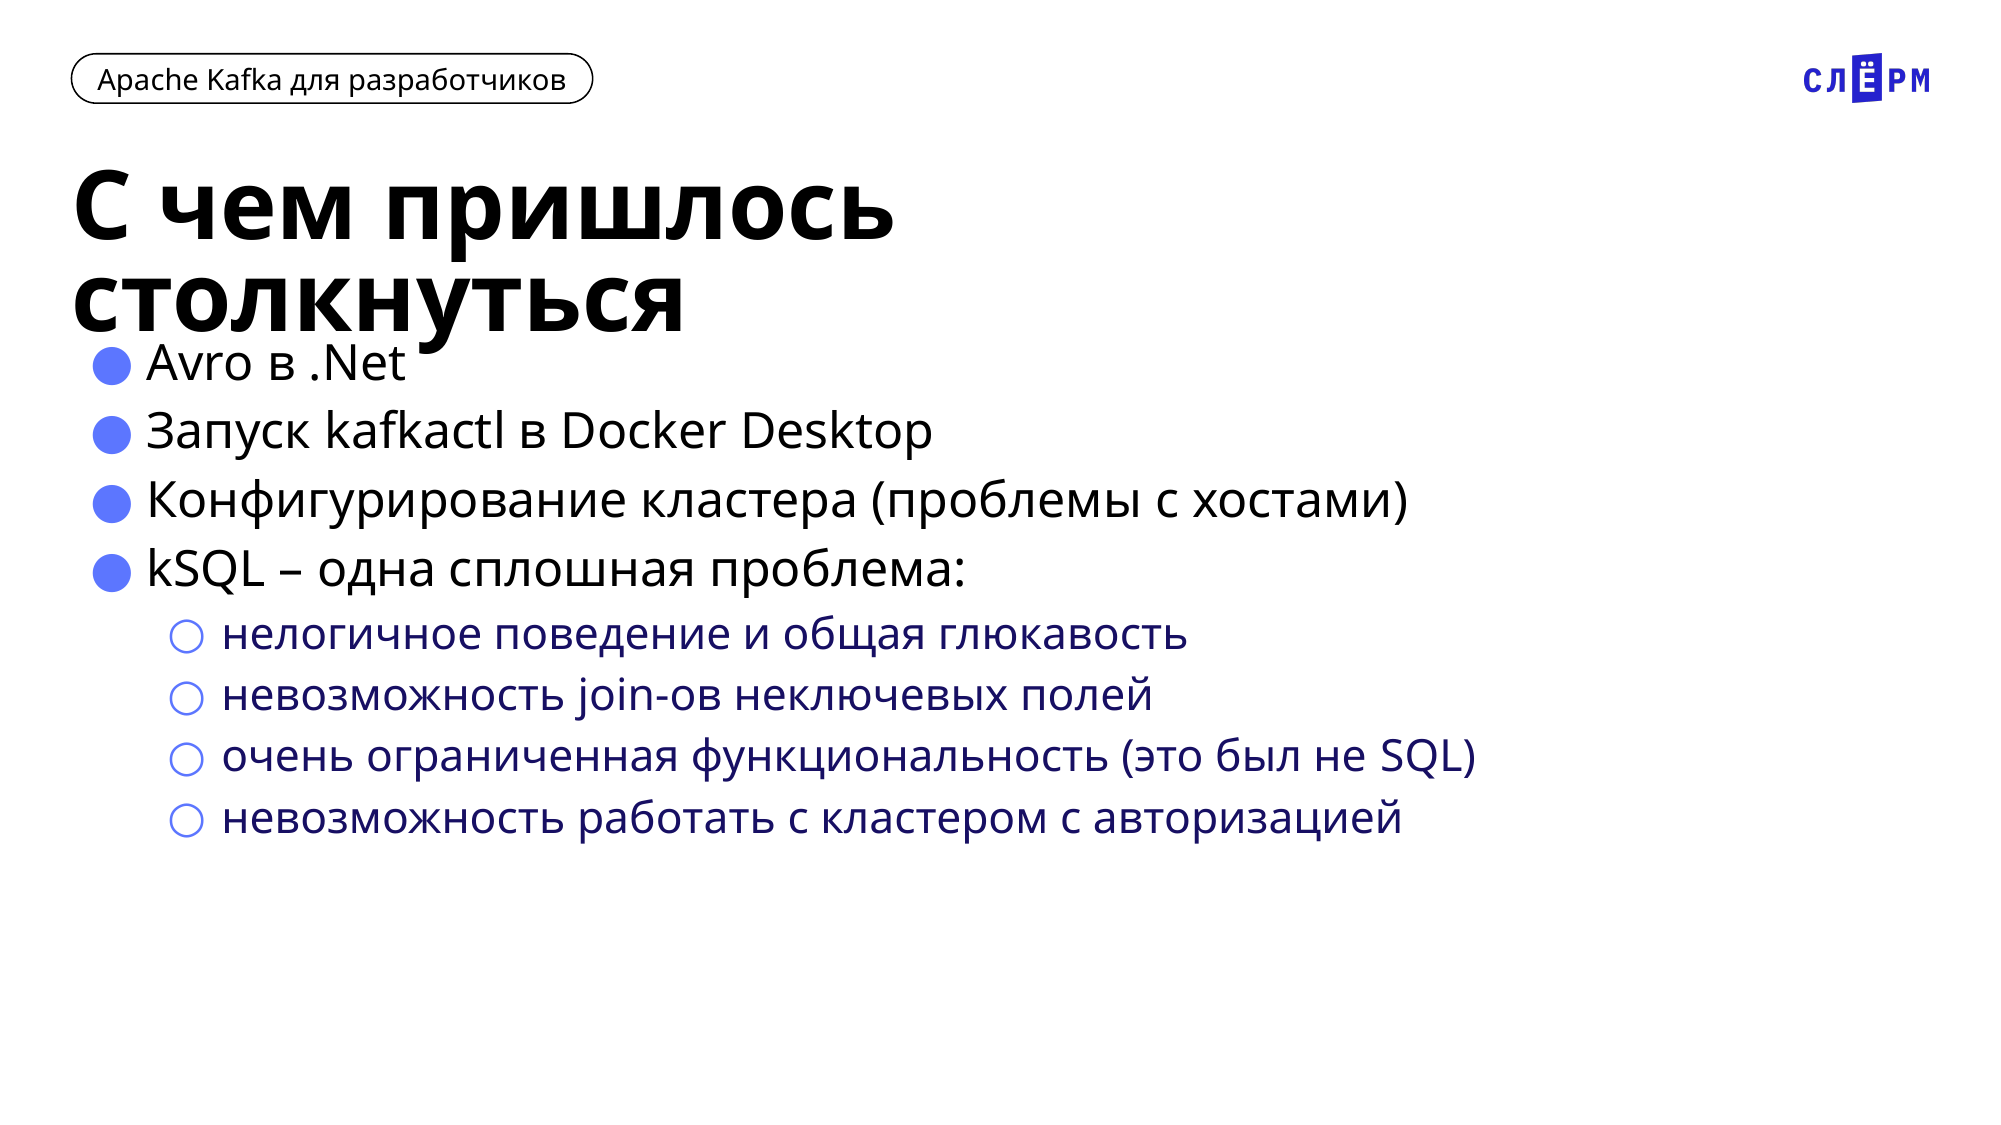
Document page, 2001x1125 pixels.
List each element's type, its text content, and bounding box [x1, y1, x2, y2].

picture [1804, 53, 1929, 103]
list Avro в .Net Запуск kafkactl в Docker Desktop Конфигурирование кластера (проблемы с хостами) kSQL – одна сплошная проблема: нелогичное поведение и общая глюкавость невозможность join-ов неключевых полей очень ограниченная функциональность (это был не SQL) невозможность работать с кластером с авторизацией [71, 320, 1942, 848]
title С чем пришлось столкнуться [71, 165, 1494, 259]
